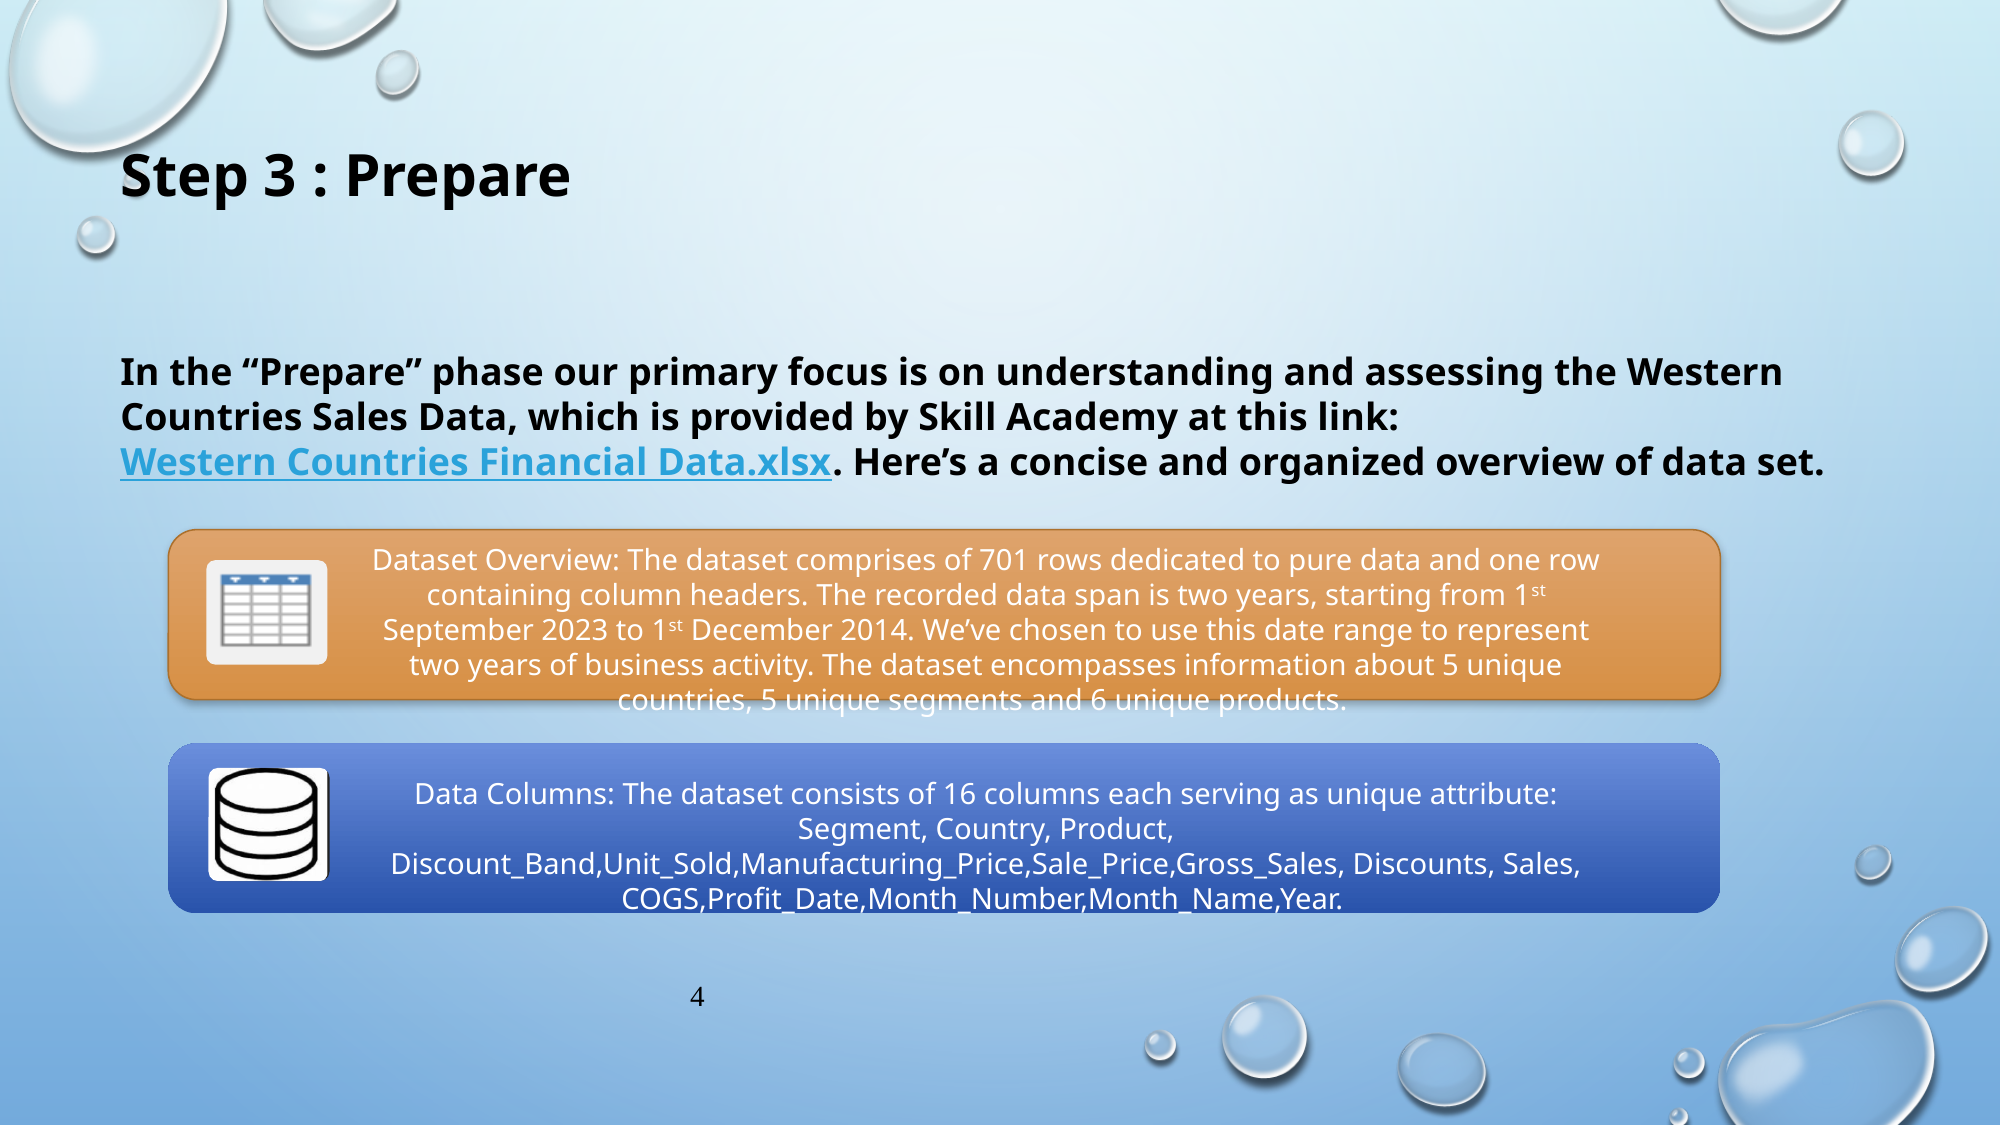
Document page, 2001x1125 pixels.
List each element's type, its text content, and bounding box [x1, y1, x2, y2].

text_box [168, 743, 1721, 914]
text_box Dataset Overview: The dataset comprises of 701 rows dedicated to pure data and one row containing column headers. The recorded data span is two years, starting from 1st September 2023 to 1st December 2014. We’ve chosen to use this date range to represent two years of business activity. The dataset encompasses information about 5 unique countries, 5 unique segments and 6 unique products. [345, 534, 1628, 724]
text_box [167, 528, 1722, 701]
text_box Data Columns: The dataset consists of 16 columns each serving as unique attribute: Segment, Country, Product, Discount_Band,Unit_Sold,Manufacturing_Price,Sale_Price,Gross_Sales, Discounts, Sales, COGS,Profit_Date,Month_Number,Month_Name,Year. [368, 767, 1605, 923]
picture [0, 0, 2000, 1125]
text_box Step 3 : Prepare In the “Prepare” phase our primary focus is on understanding and assessing the Western Countries Sales Data, which is provided by Skill Academy at this link: Western Countries Financial Data.xlsx. Here’s a concise and organized overview of data set. [105, 130, 1922, 632]
footer 4 [149, 965, 1245, 1025]
